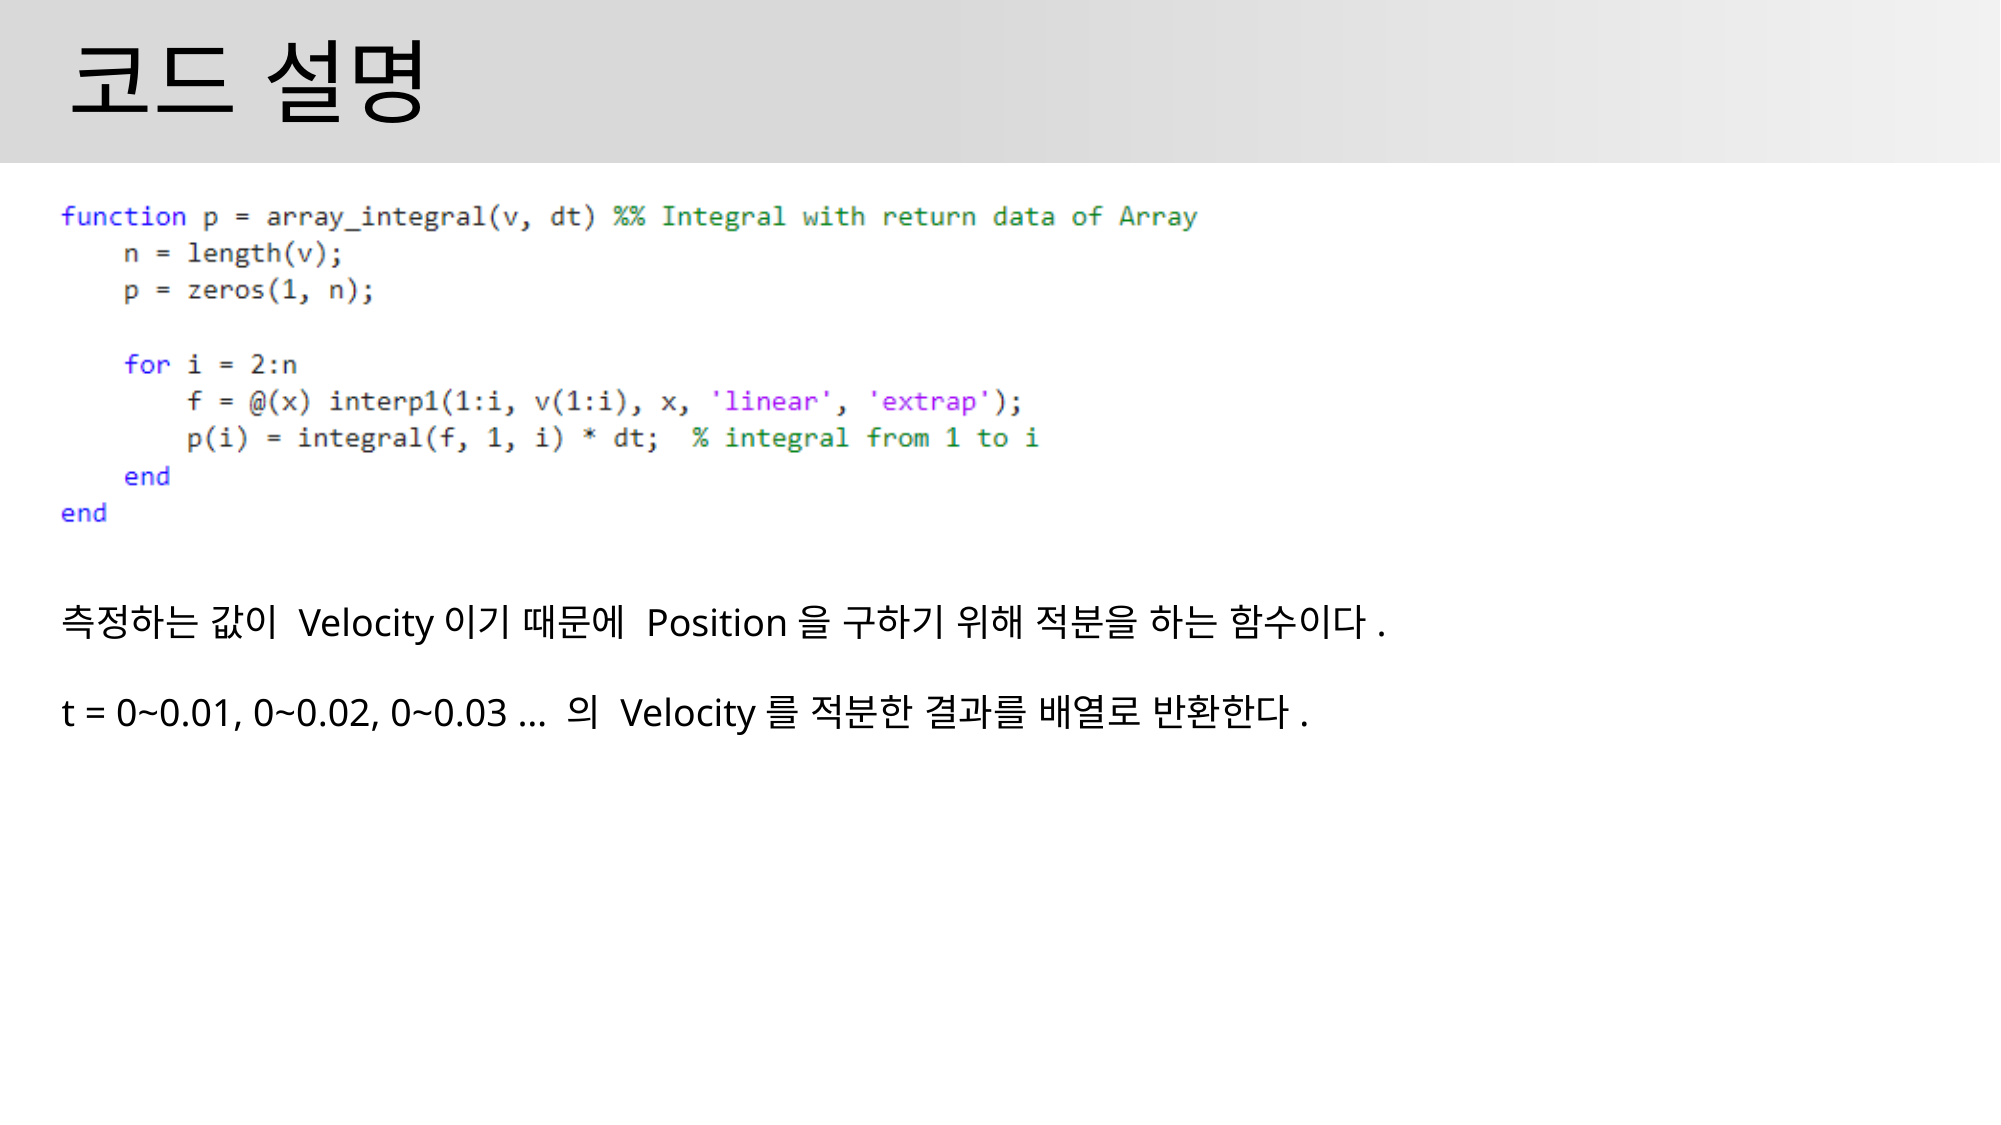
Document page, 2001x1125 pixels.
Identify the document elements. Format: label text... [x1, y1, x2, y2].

picture [53, 193, 1234, 526]
text_box 측정하는 값이 Velocity이기 때문에 Position을 구하기 위해 적분을 하는 함수이다. t = 0~0.01, 0~0.02, 0~0.03 … 의 Velocity를 적분한 결과를 배열로 반환한다. [46, 591, 1567, 742]
title 코드 설명 [53, 0, 1779, 174]
